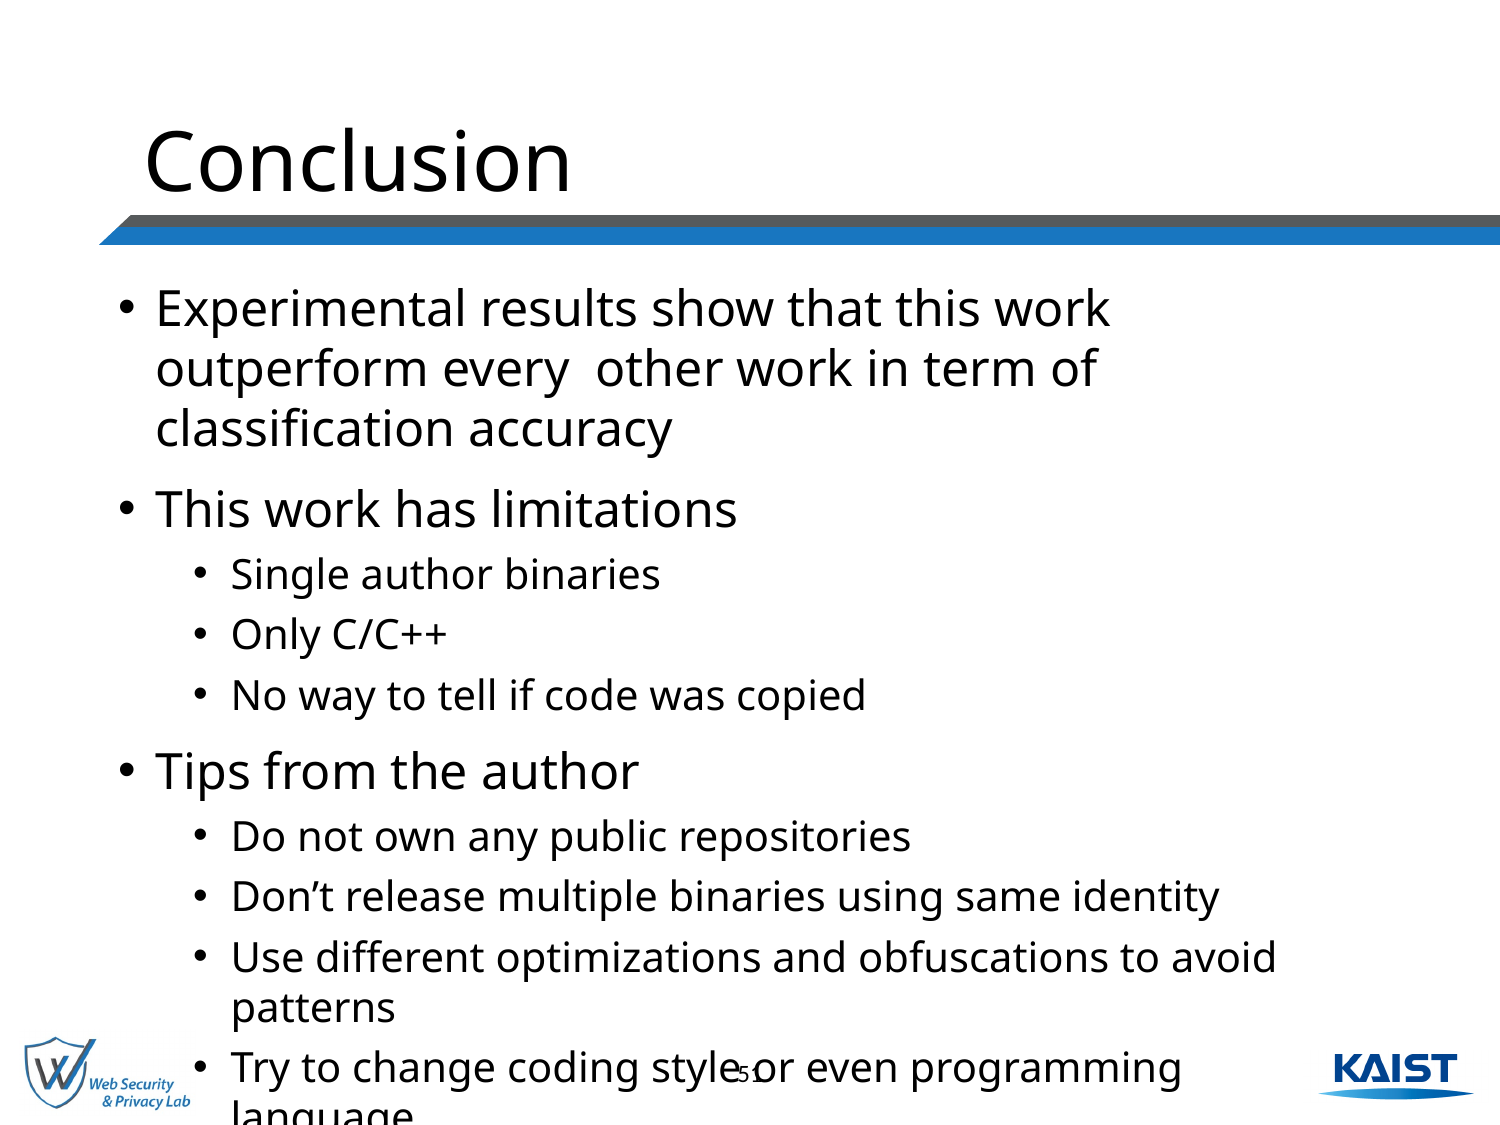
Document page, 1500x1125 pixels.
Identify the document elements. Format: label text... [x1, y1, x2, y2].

picture [1303, 1050, 1489, 1103]
title Conclusion [129, 70, 1423, 217]
list Experimental results show that this work outperform every other work in term of classification accuracy This work has limitations Single author binaries Only C/C++ No way to tell if code was copied Tips from the author Do not own any public repositories Don’t release multiple binaries using same identity Use different optimizations and obfuscations to avoid patterns Try to change coding style or even programming language [103, 268, 1397, 983]
picture [19, 1029, 196, 1116]
slide_number 51 [581, 1042, 919, 1103]
